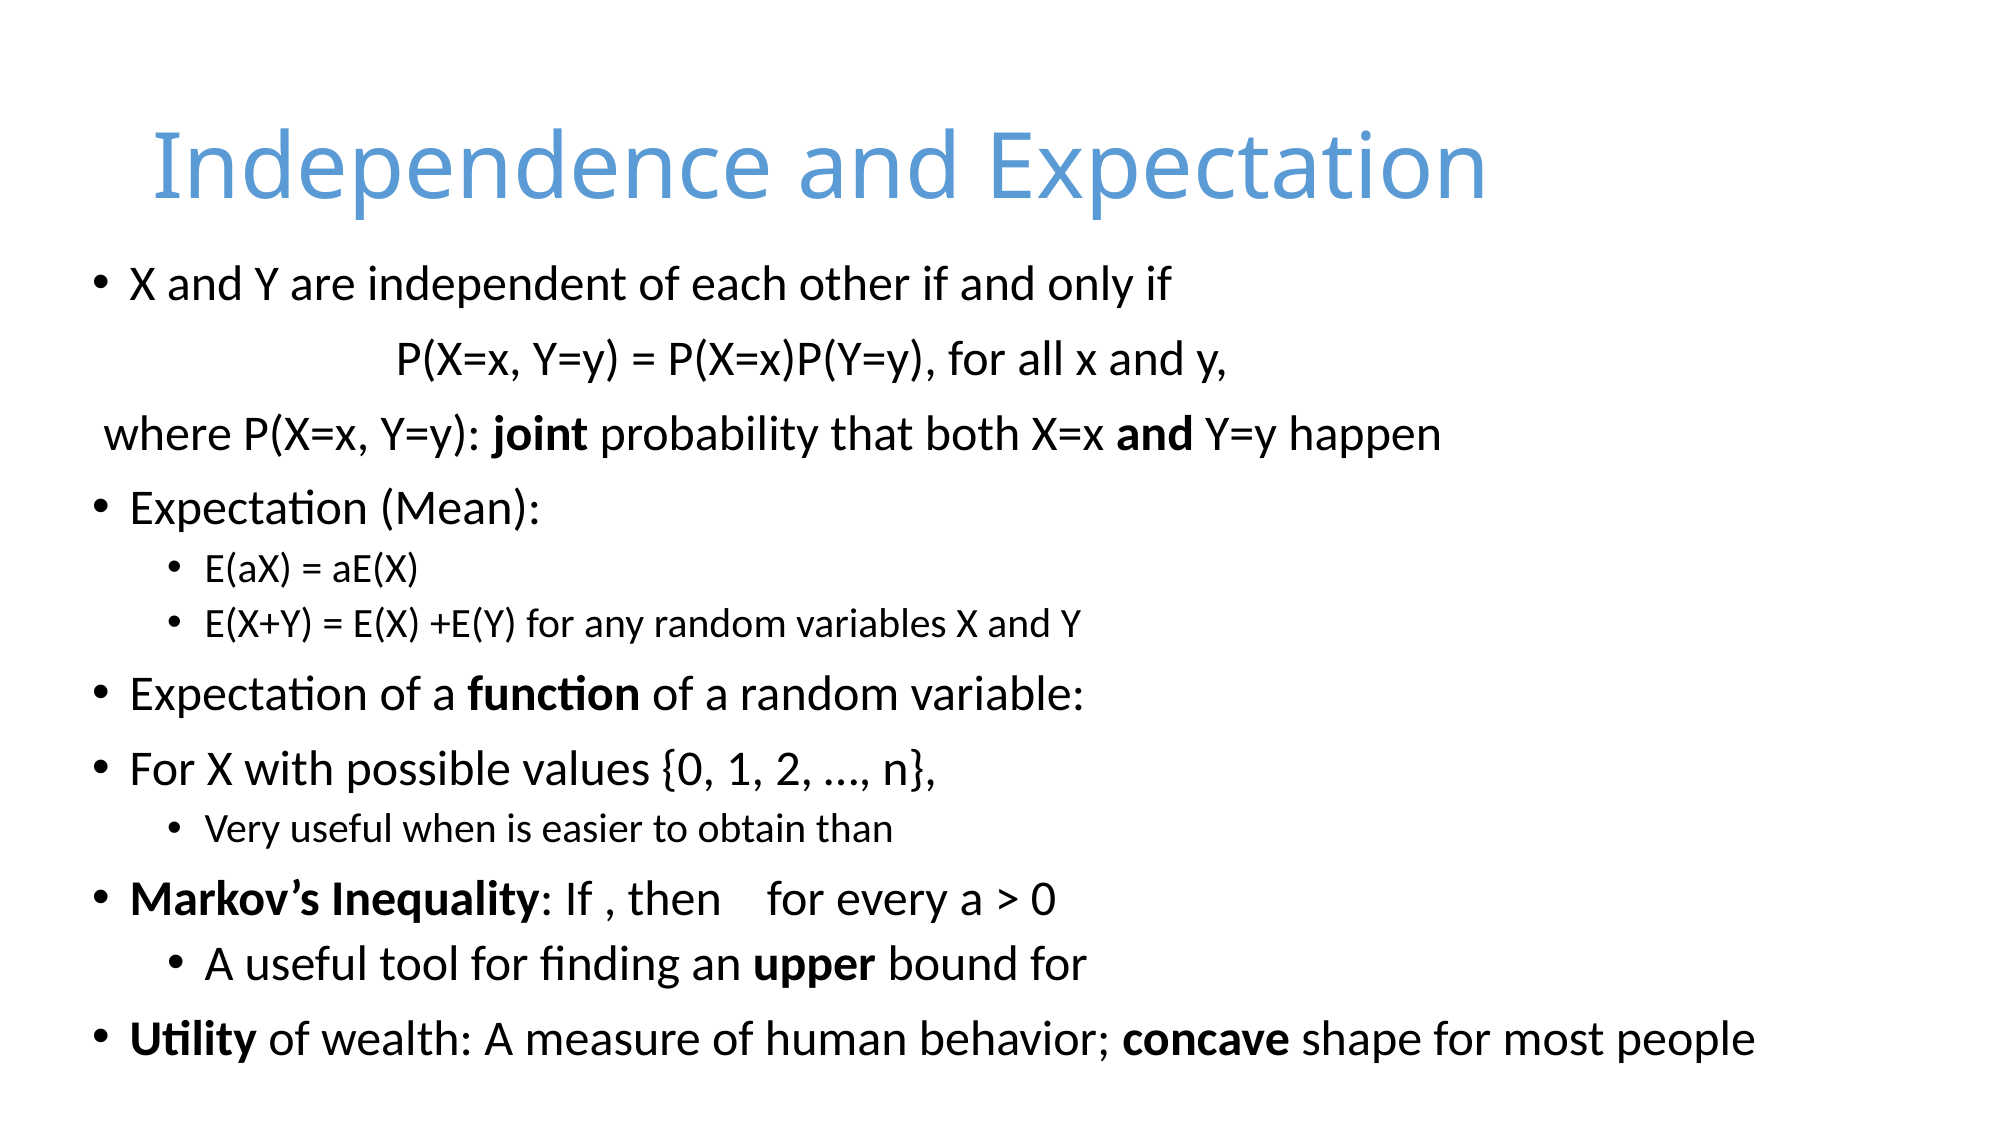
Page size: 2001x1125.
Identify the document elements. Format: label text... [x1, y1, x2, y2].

text_box Independence and Expectation [137, 59, 1863, 278]
